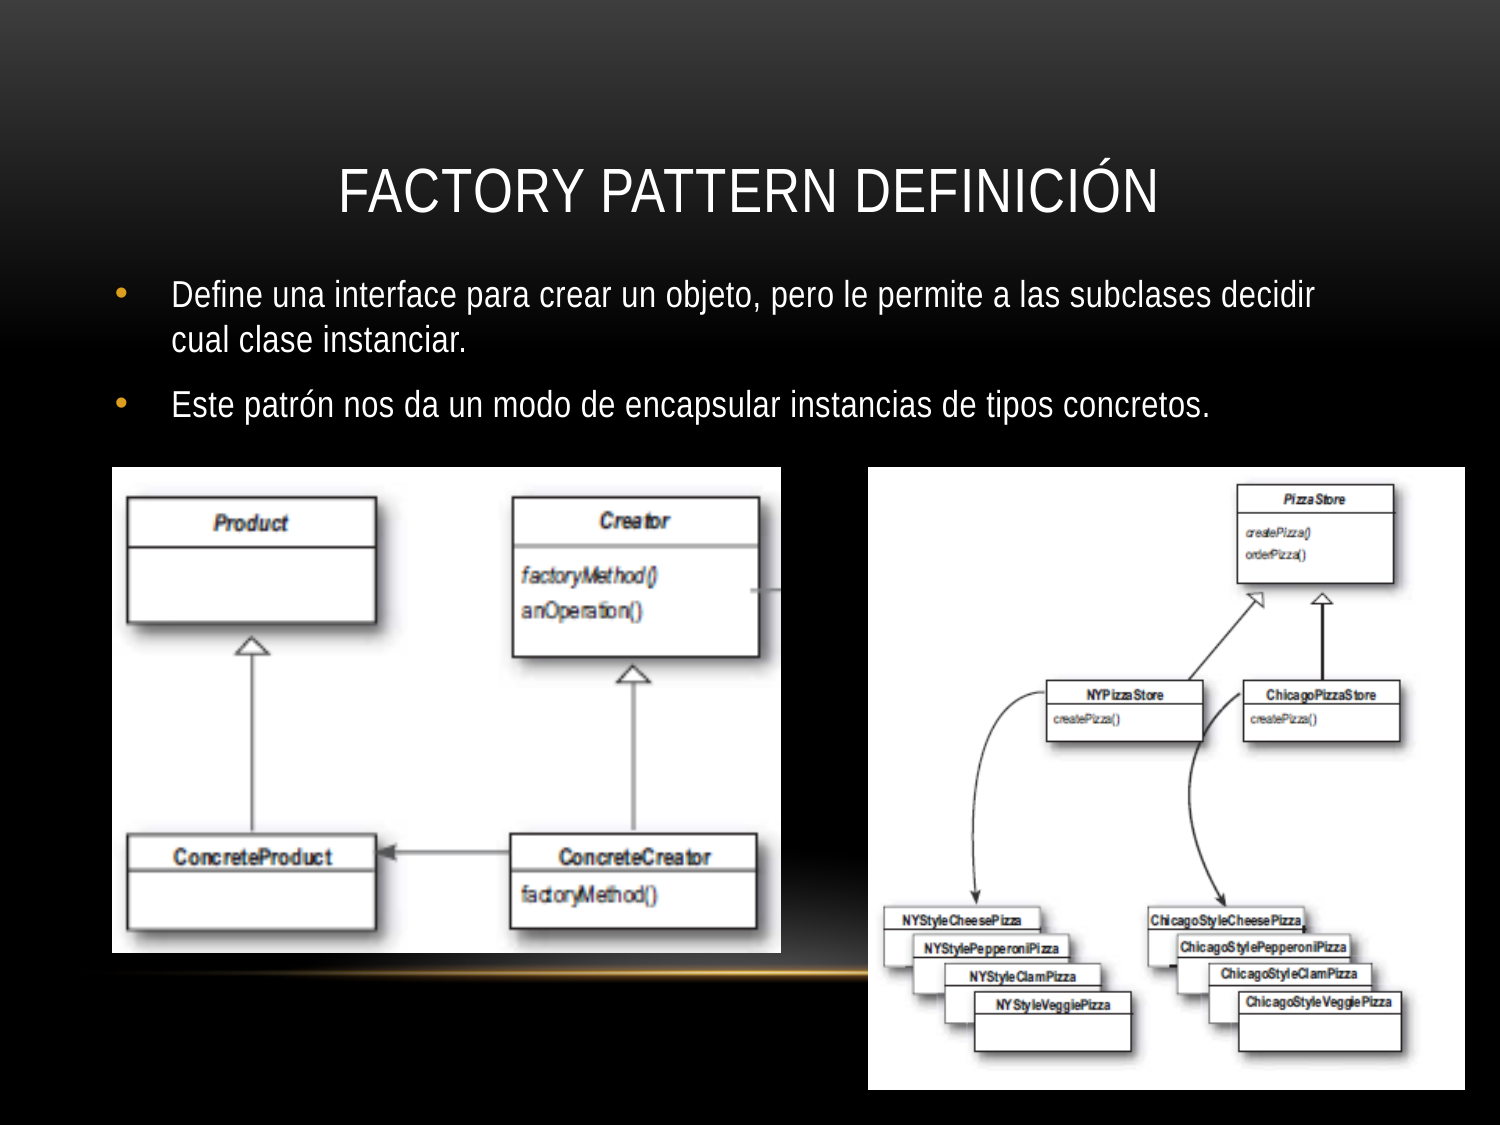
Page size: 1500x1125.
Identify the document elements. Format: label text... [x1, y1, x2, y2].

list Define una interface para crear un objeto, pero le permite a las subclases decidir cual clase instanciar. Este patrón nos da un modo de encapsular instancias de tipos concretos. [99, 262, 1400, 938]
picture [0, 0, 1500, 1125]
title Factory Pattern Definición [99, 45, 1400, 233]
